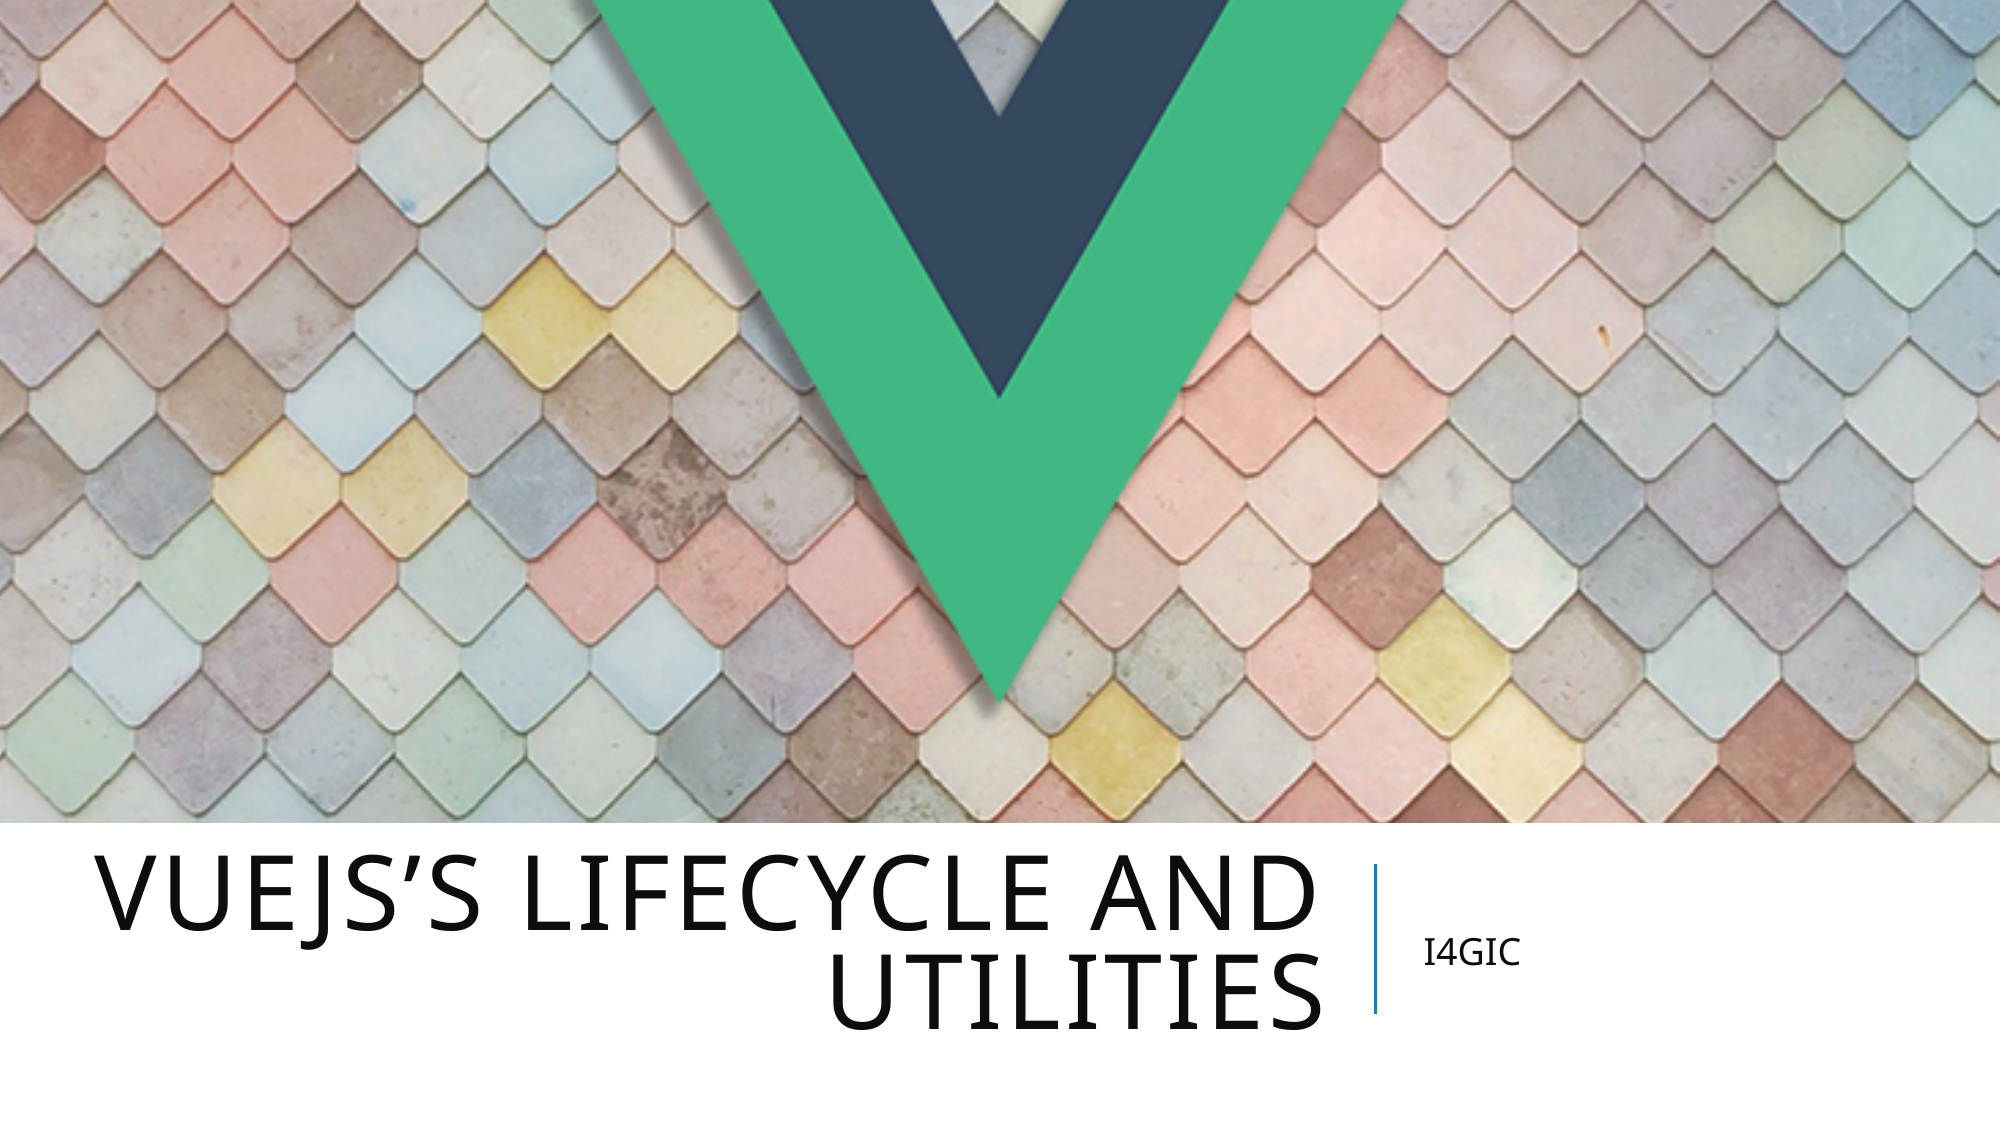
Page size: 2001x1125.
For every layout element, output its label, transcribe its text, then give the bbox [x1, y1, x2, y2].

subtitle I4GIC [1408, 830, 1934, 1071]
picture [0, 0, 2000, 823]
title Vuejs’s Lifecycle and Utilities [66, 830, 1342, 1071]
